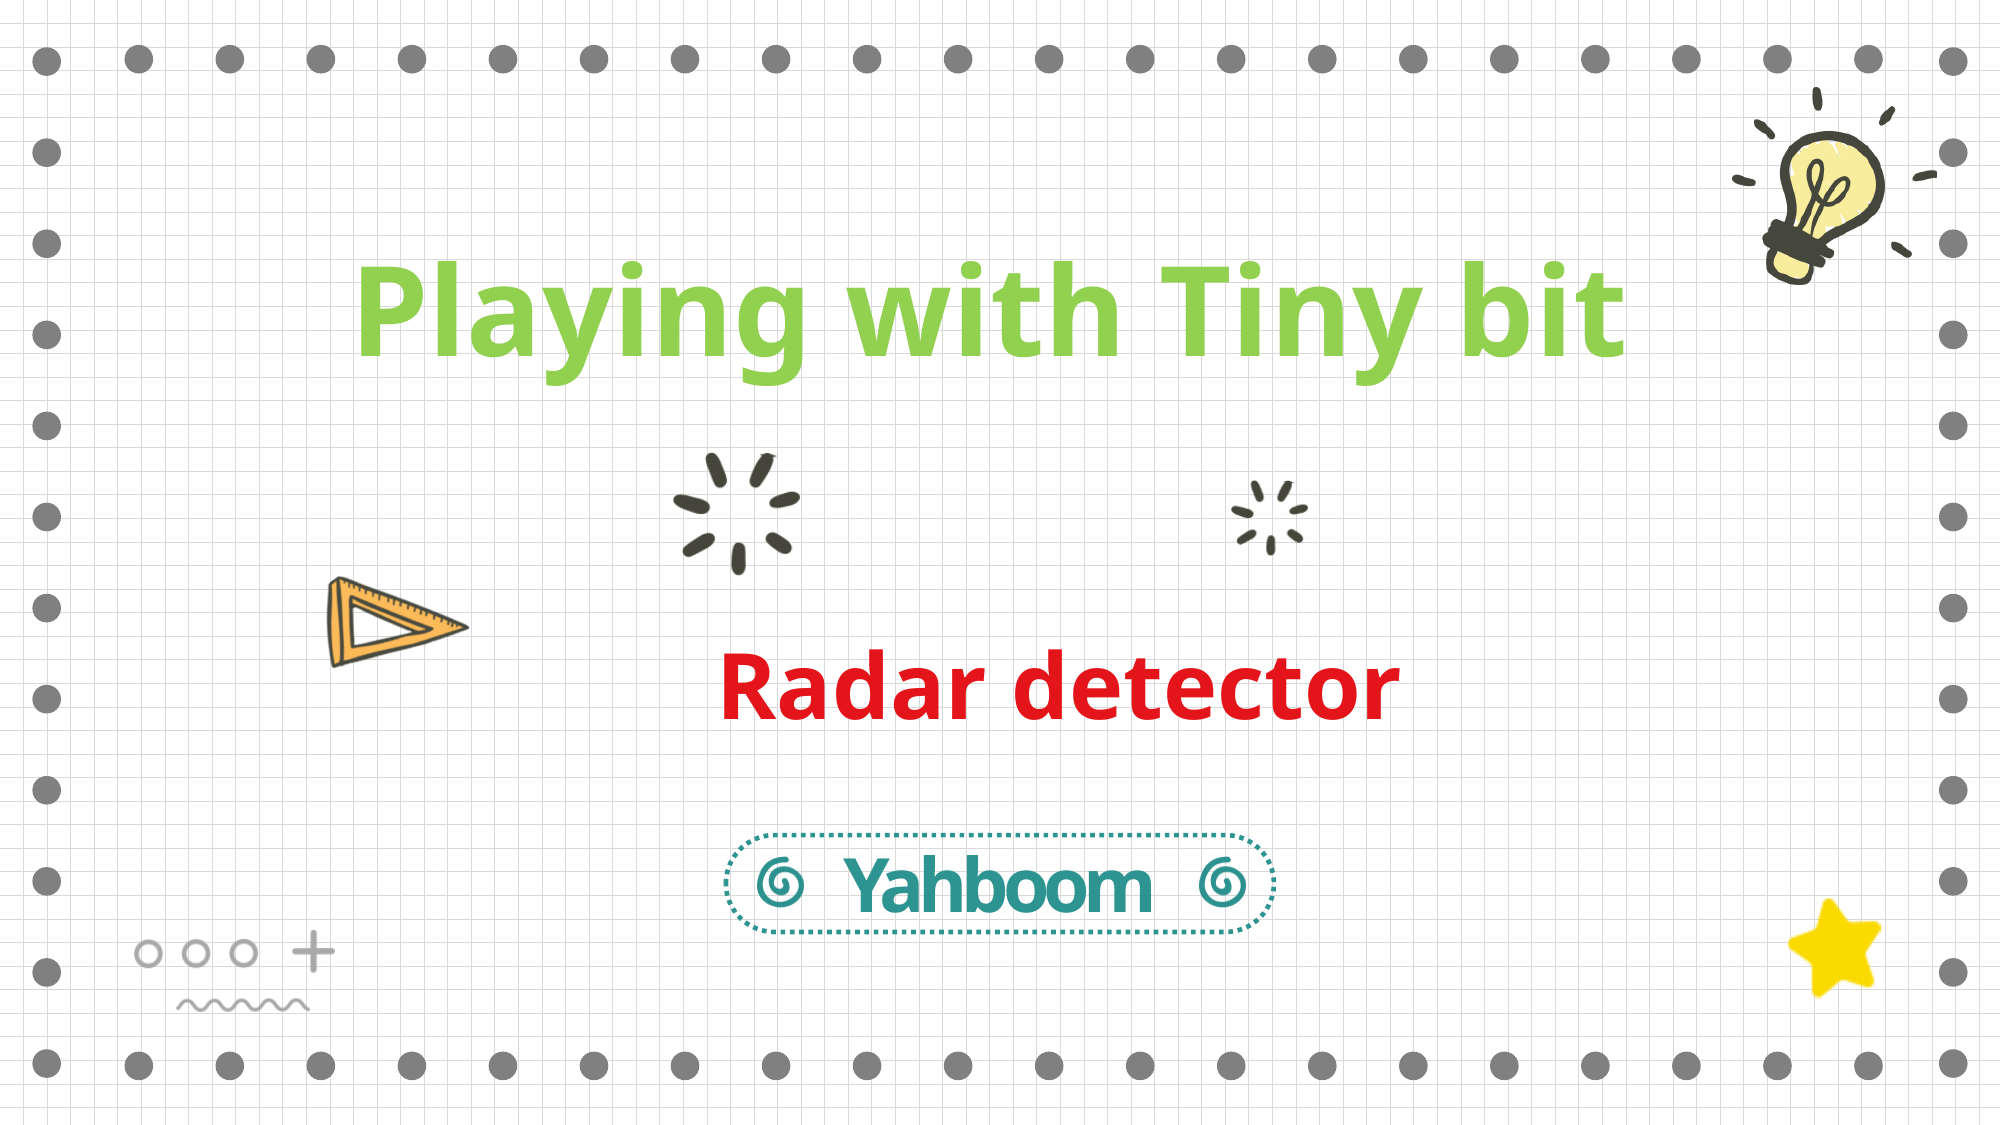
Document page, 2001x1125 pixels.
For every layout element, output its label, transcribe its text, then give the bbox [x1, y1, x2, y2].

text_box Radar detector [701, 620, 1418, 745]
text_box Yahboom [811, 830, 1189, 936]
picture [757, 856, 805, 908]
picture [1199, 856, 1246, 908]
picture [673, 452, 800, 576]
picture [1231, 480, 1308, 556]
text_box [724, 834, 811, 933]
text_box Playing with Tiny bit [335, 223, 1644, 389]
picture [1787, 897, 1881, 1000]
picture [134, 929, 335, 1012]
picture [290, 534, 469, 711]
text_box [1189, 834, 1275, 933]
picture [1732, 87, 1937, 285]
